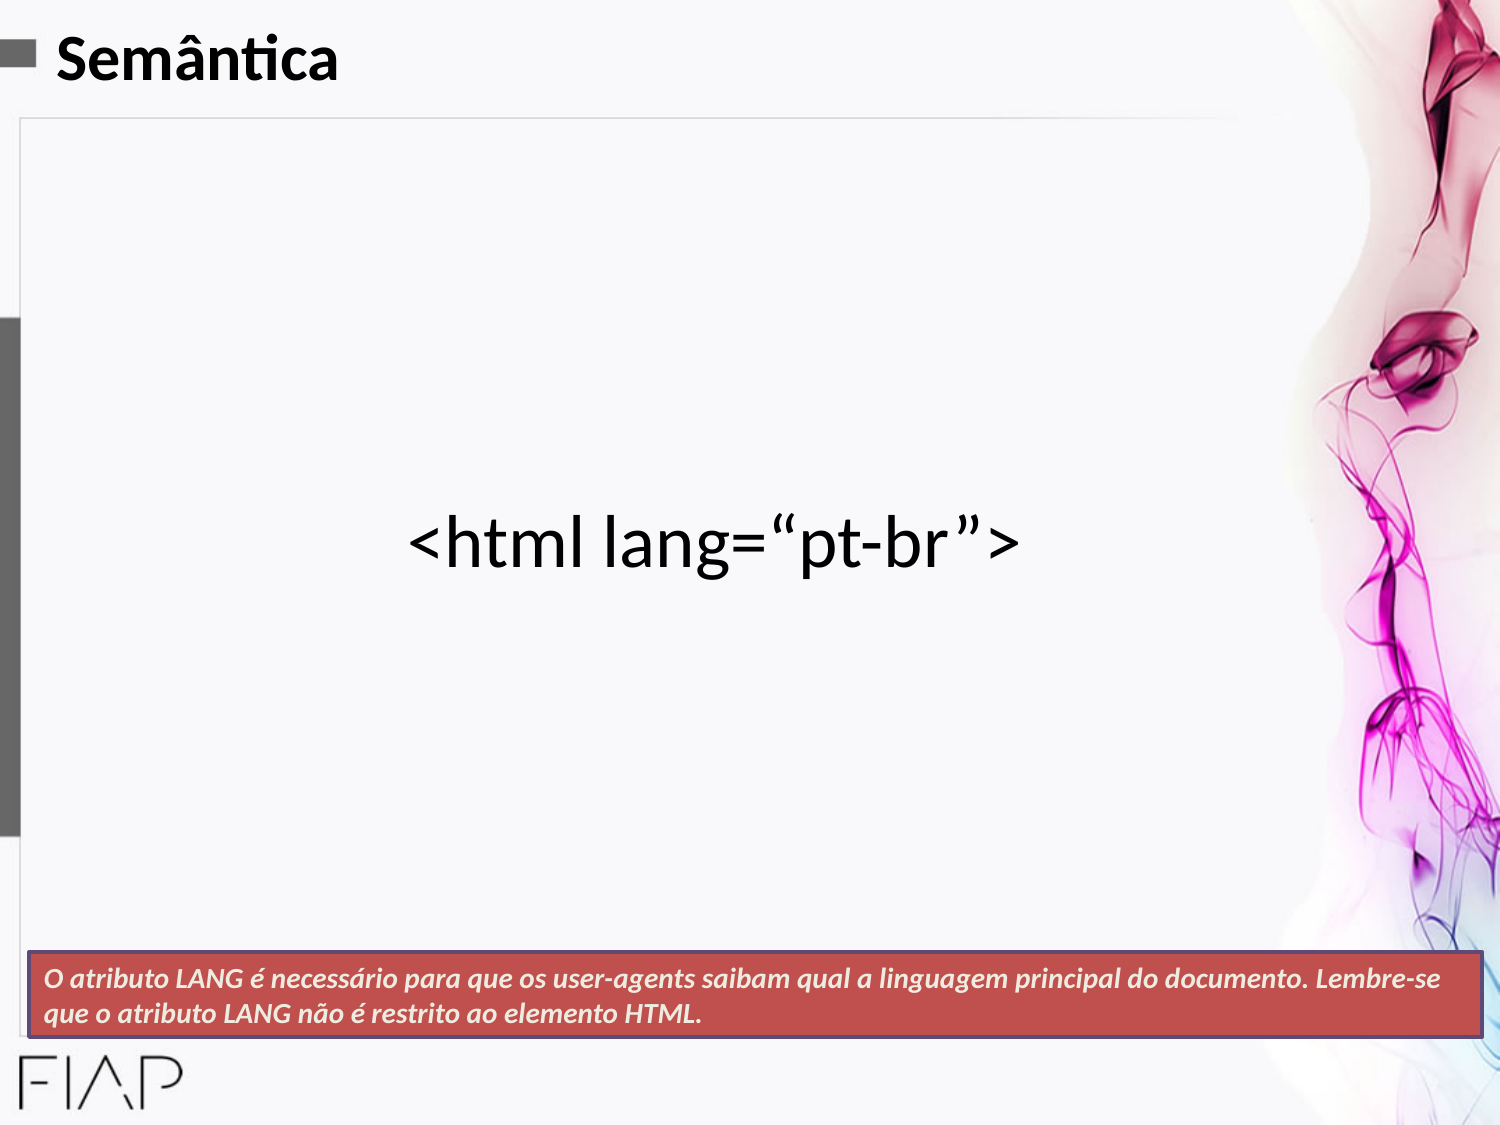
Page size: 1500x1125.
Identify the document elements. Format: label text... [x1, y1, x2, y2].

text_box <html lang=“pt-br”> [0, 485, 1430, 591]
text_box O atributo LANG é necessário para que os user-agents saibam qual a linguagem principal do documento. Lembre-se que o atributo LANG não é restrito ao elemento HTML. [27, 950, 1484, 1039]
picture [0, 0, 1500, 1125]
list Semântica [41, 7, 1306, 102]
